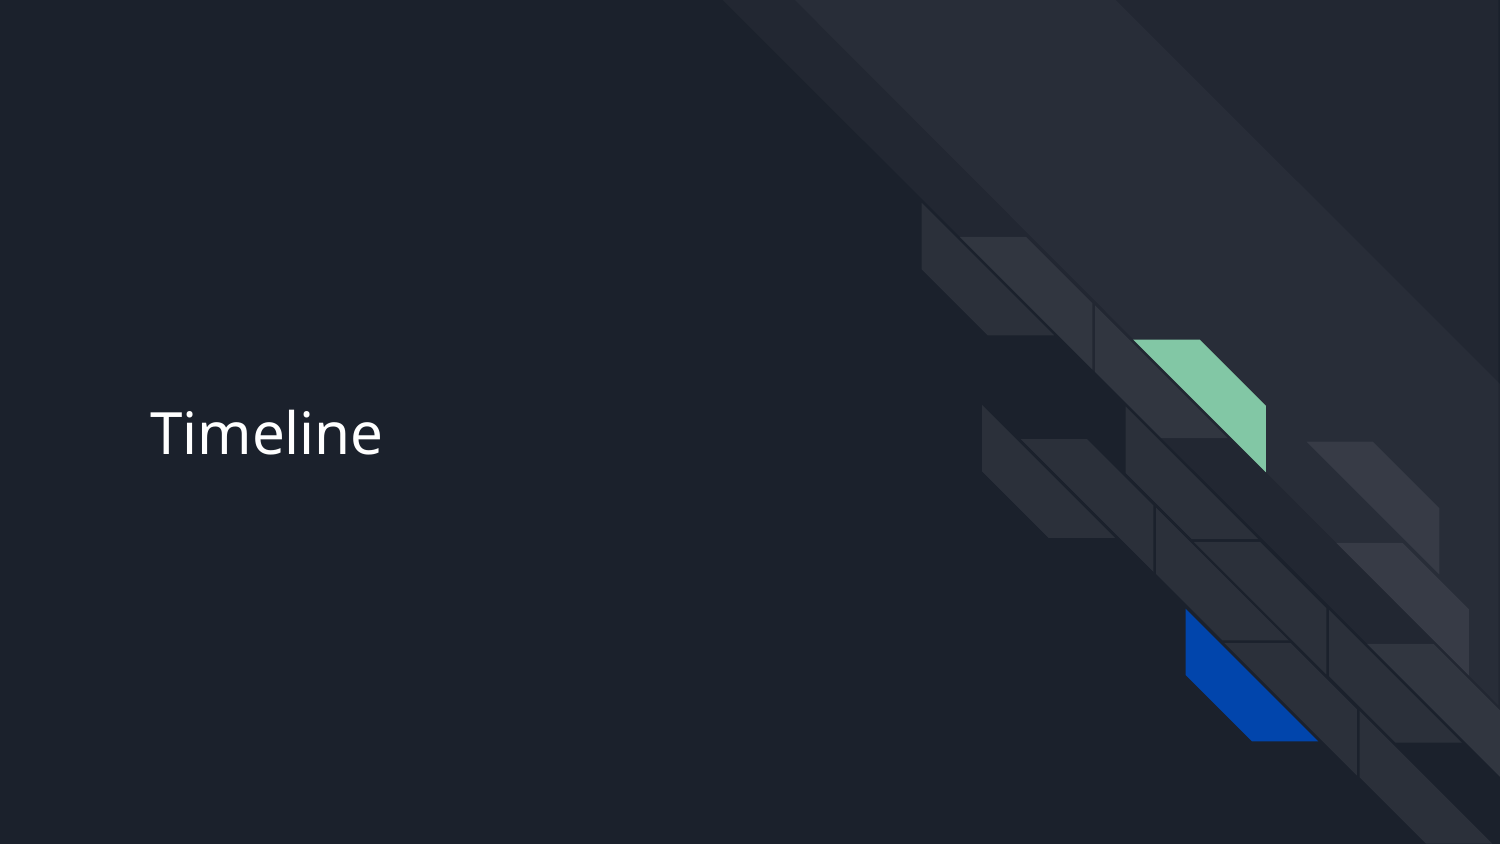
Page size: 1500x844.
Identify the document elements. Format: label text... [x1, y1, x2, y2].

title Timeline [135, 336, 888, 526]
